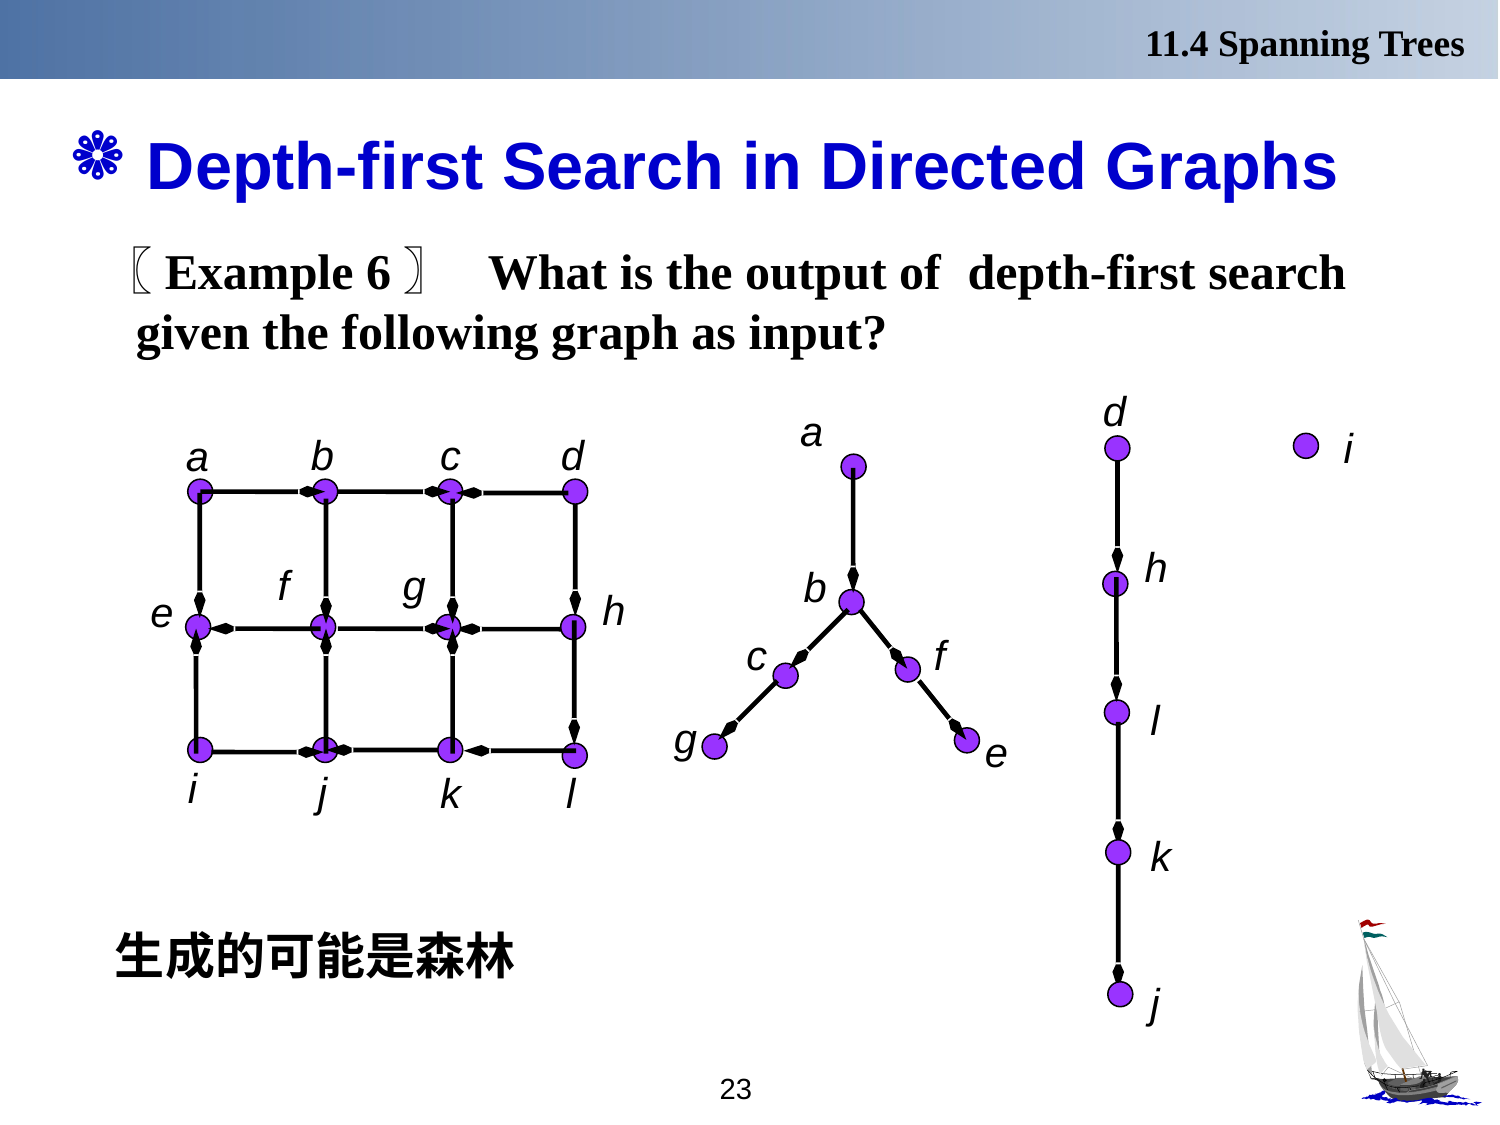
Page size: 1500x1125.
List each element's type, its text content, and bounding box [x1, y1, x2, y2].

title Depth-first Search in Directed Graphs [53, 115, 1449, 232]
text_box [1088, 377, 1211, 1036]
text_box 11.4 Spanning Trees [597, 11, 1490, 72]
slide_number 23 [666, 1049, 768, 1125]
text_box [135, 420, 663, 826]
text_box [1293, 414, 1405, 480]
text_box 〖Example 6〗 What is the output of depth-first search given the following graph as input? [64, 231, 1365, 374]
text_box 生成的可能是森林 [100, 916, 650, 992]
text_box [658, 396, 1046, 784]
picture [0, 0, 1500, 79]
